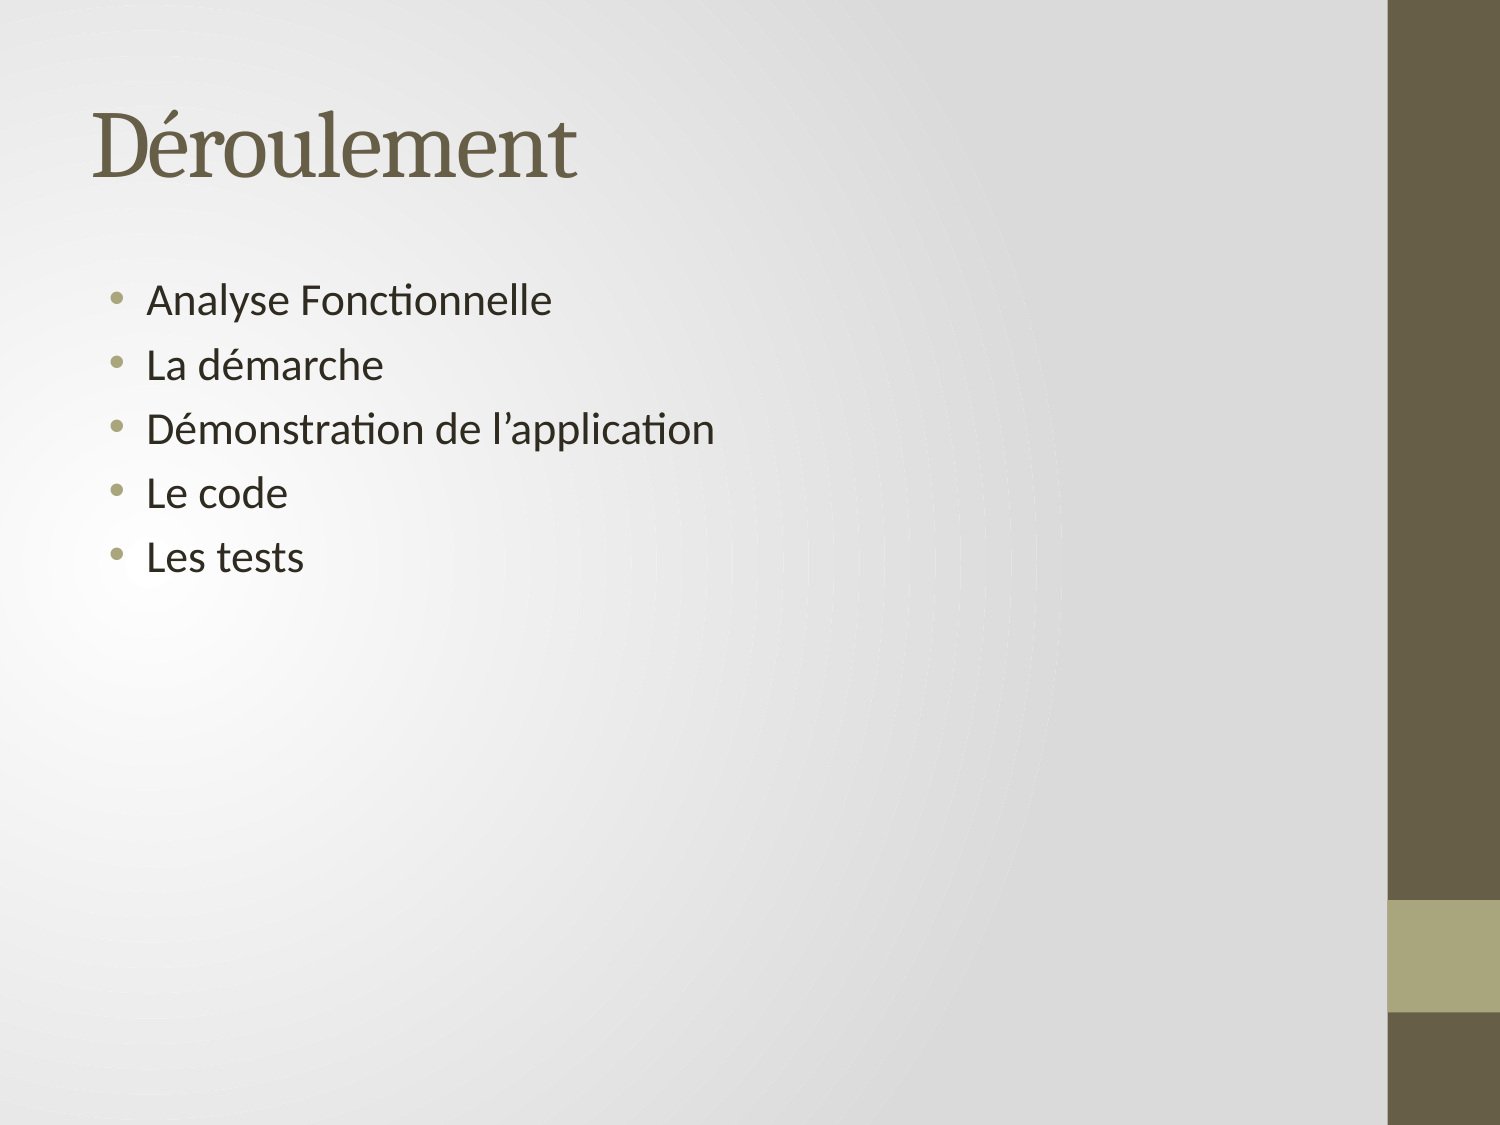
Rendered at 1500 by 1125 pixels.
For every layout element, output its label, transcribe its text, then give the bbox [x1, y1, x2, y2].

list Analyse Fonctionnelle La démarche Démonstration de l’application Le code Les tests [75, 262, 1325, 1050]
title Déroulement [75, 45, 1325, 233]
